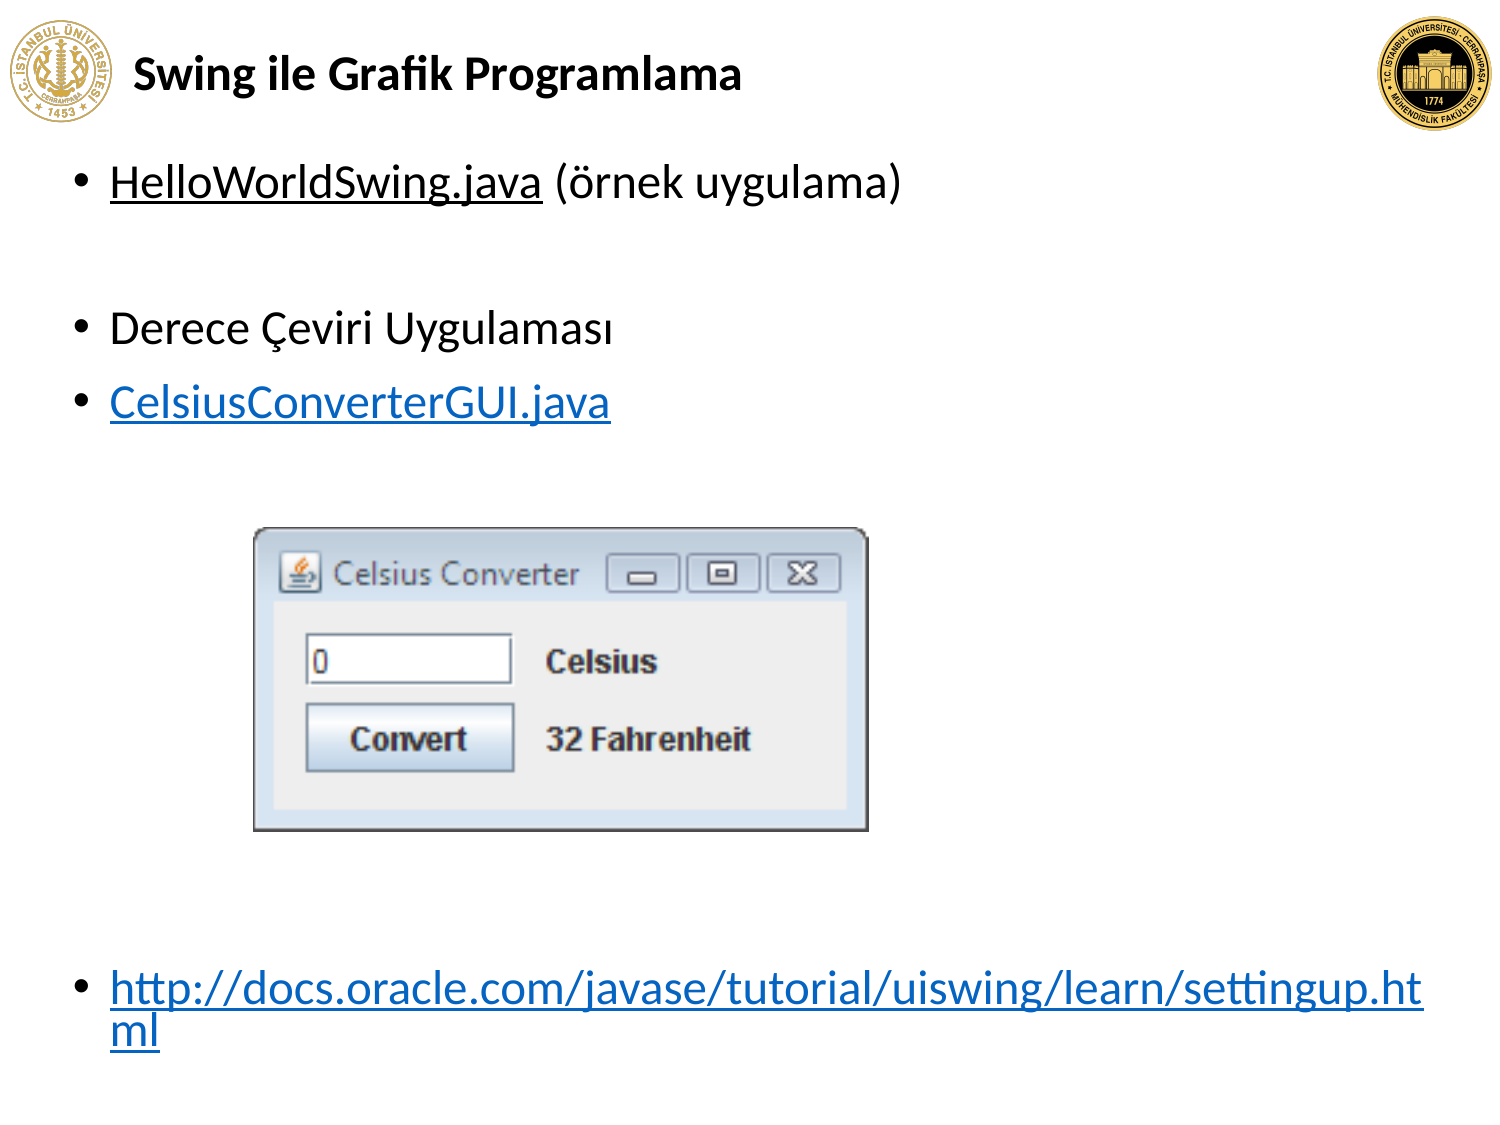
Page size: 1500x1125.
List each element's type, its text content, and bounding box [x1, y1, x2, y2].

picture [253, 527, 869, 832]
title Swing ile Grafik Programlama [118, 14, 1382, 133]
list HelloWorldSwing.java (örnek uygulama) Derece Çeviri Uygulaması CelsiusConverterGUI.java http://docs.oracle.com/javase/tutorial/uiswing/learn/settingup.html [57, 148, 1454, 1028]
